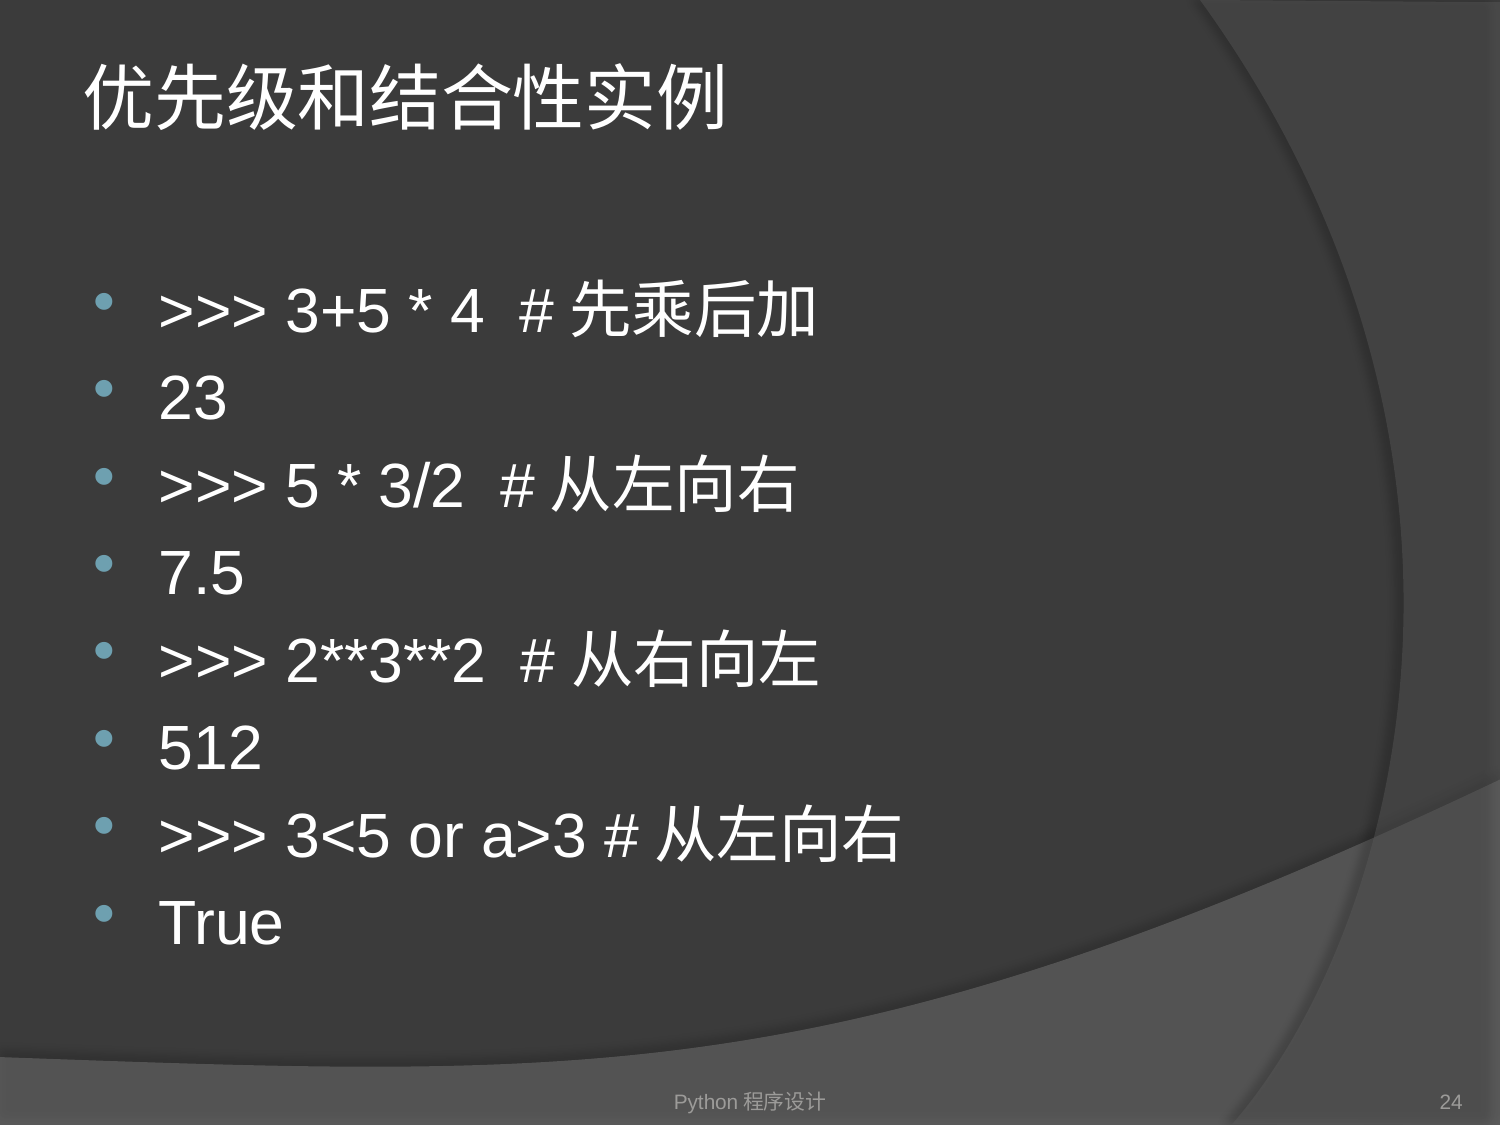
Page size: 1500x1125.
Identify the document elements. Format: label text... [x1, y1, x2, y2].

slide_number 24 [1337, 1053, 1463, 1114]
title 优先级和结合性实例 [75, 45, 1300, 233]
footer Python程序设计 [512, 1053, 988, 1114]
list >>> 3+5 * 4 #先乘后加 23 >>> 5 * 3/2 #从左向右 7.5 >>> 2**3**2 #从右向左 512 >>> 3<5 or a>3 #从左向右 True [75, 262, 1300, 1005]
